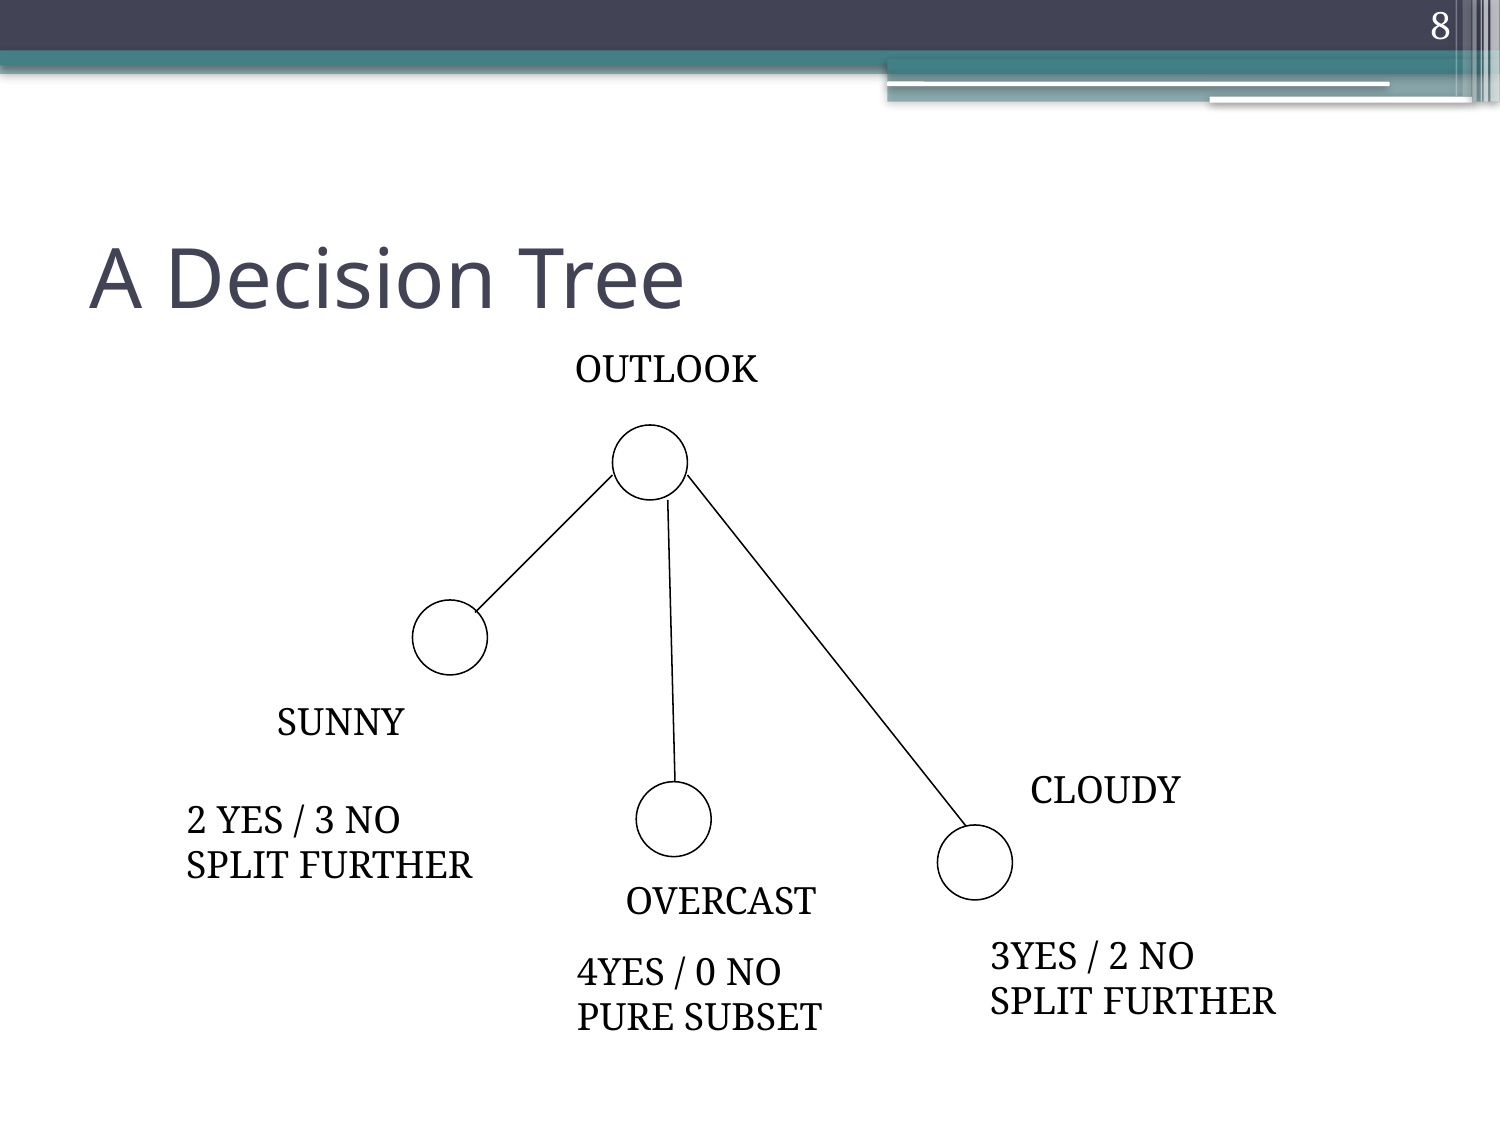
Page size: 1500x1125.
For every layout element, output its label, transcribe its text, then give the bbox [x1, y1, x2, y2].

text_box OUTLOOK [559, 338, 773, 398]
text_box [412, 599, 488, 675]
text_box [937, 824, 1013, 900]
slide_number 8 [1341, 0, 1466, 61]
text_box [612, 424, 688, 500]
title A Decision Tree [75, 187, 1425, 363]
text_box 3YES / 2 NO SPLIT FURTHER [975, 924, 1294, 1030]
text_box CLOUDY [1015, 758, 1196, 819]
text_box 4YES / 0 NO PURE SUBSET [562, 940, 881, 1046]
text_box [636, 781, 712, 857]
text_box SUNNY [262, 690, 420, 751]
text_box 2 YES / 3 NO SPLIT FURTHER [171, 788, 490, 894]
text_box OVERCAST [610, 869, 832, 930]
